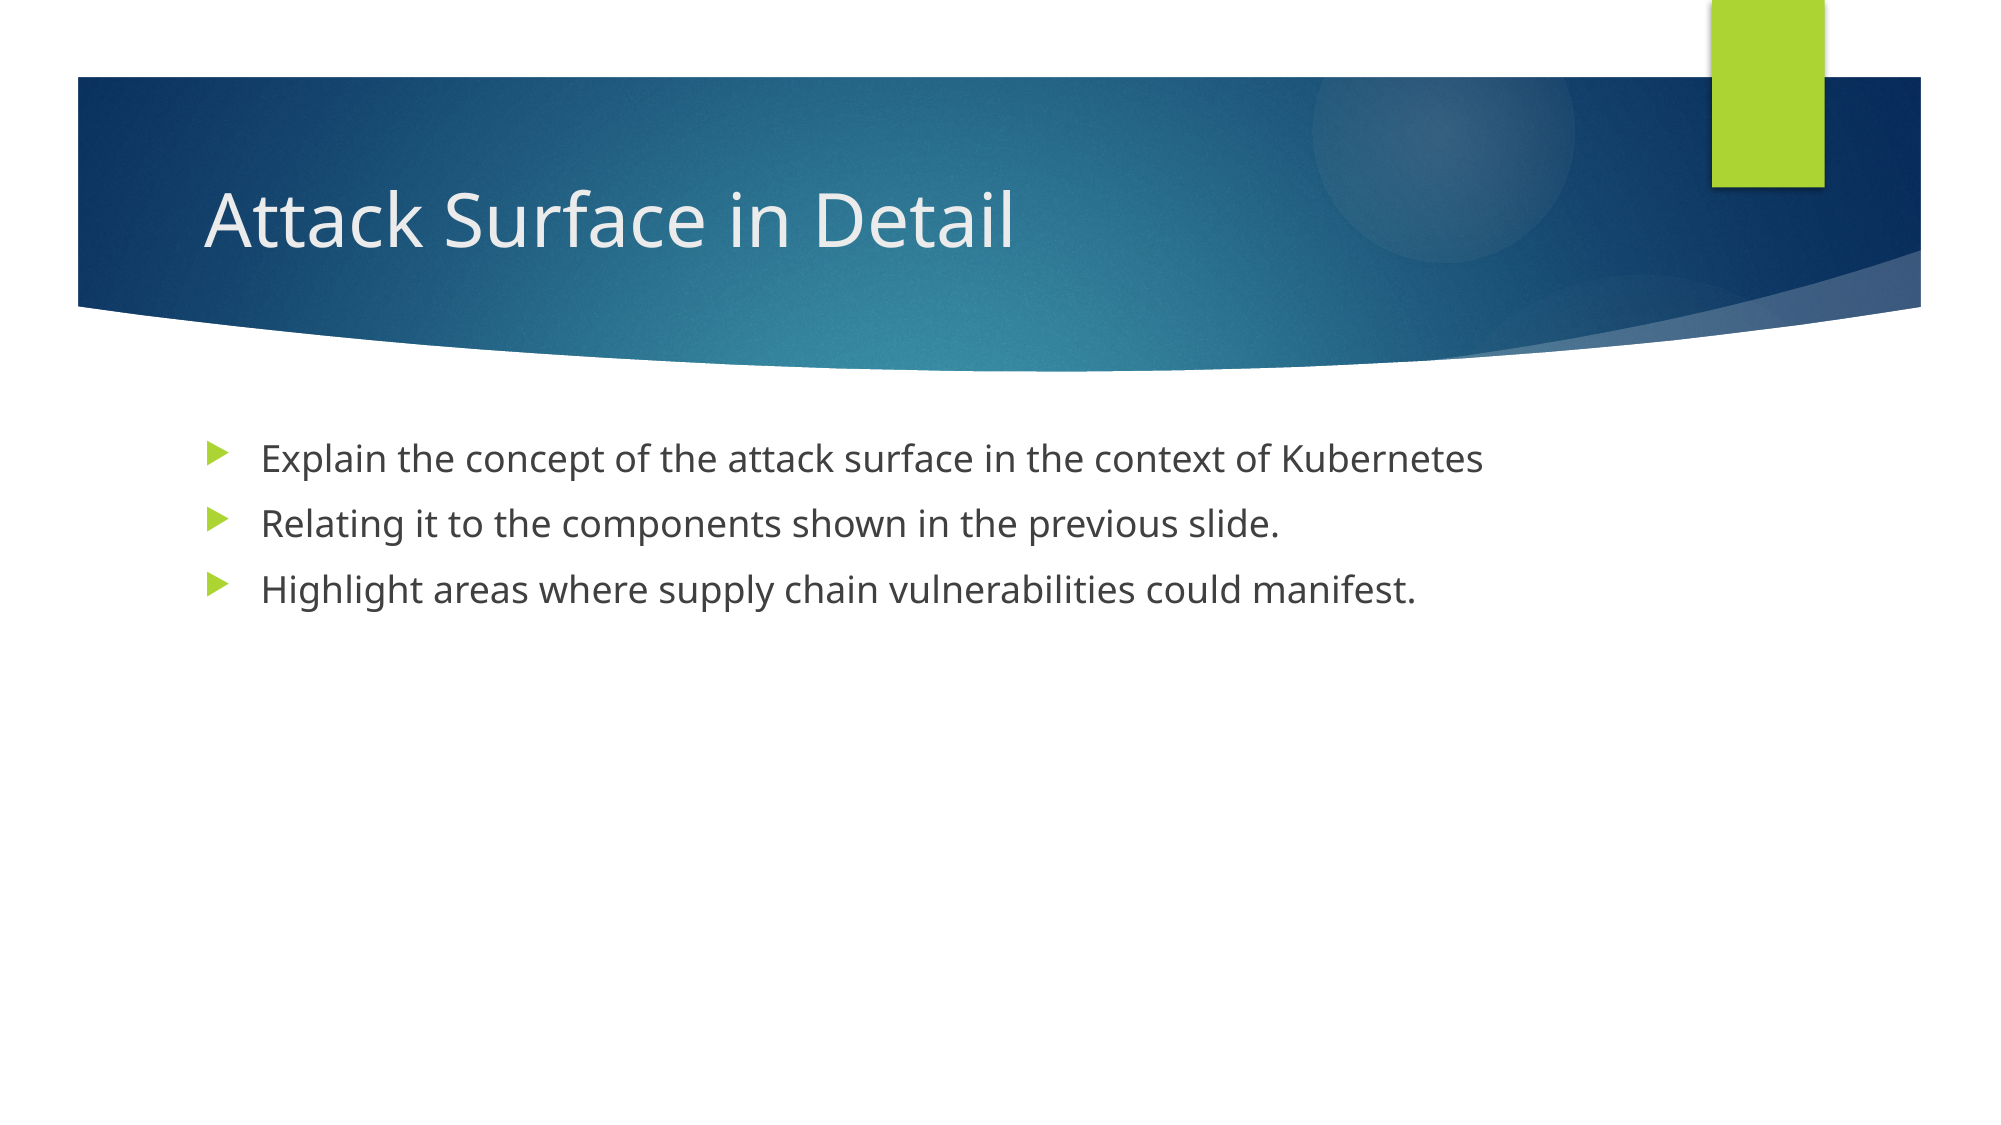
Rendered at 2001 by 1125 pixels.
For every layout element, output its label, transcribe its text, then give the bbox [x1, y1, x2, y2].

list Explain the concept of the attack surface in the context of Kubernetes Relating it to the components shown in the previous slide. Highlight areas where supply chain vulnerabilities could manifest. [189, 427, 1627, 988]
title Attack Surface in Detail [189, 159, 1627, 276]
